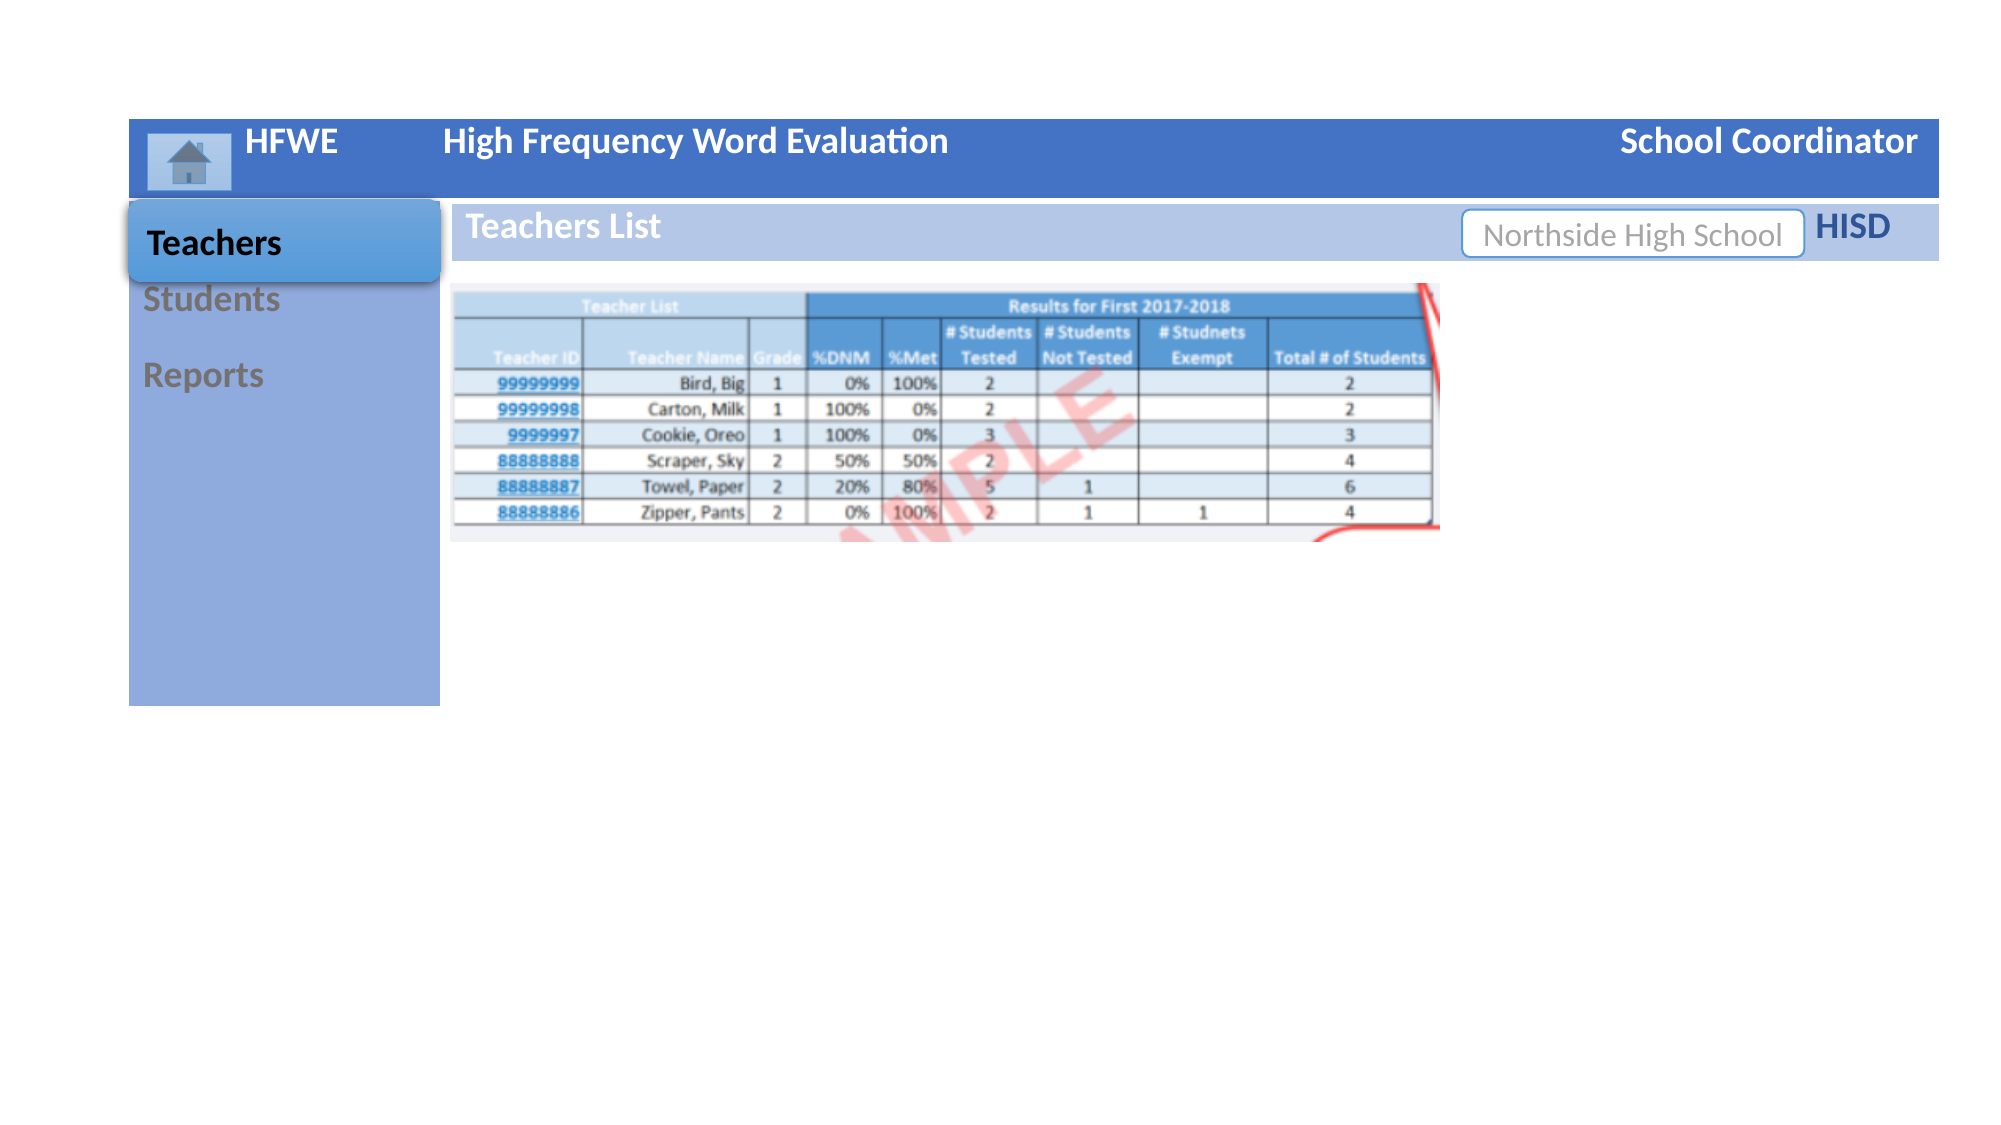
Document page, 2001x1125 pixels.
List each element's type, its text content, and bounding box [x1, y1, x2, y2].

table_header Teachers List HISD [452, 204, 1939, 261]
table_header HFWE High Frequency Word Evaluation School Coordinator [129, 119, 1939, 198]
picture [450, 283, 1440, 542]
text_box Northside High School [1461, 208, 1806, 259]
text_box [147, 133, 232, 191]
text_box Teachers [128, 198, 442, 282]
table_header Students Reports [129, 289, 440, 706]
